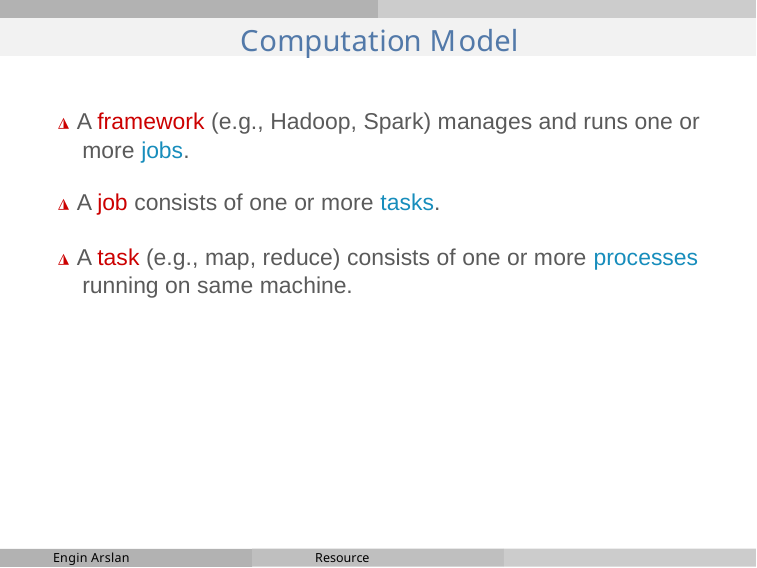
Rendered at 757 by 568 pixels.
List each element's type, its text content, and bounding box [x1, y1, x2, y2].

text_box [0, 548, 252, 567]
footer Engin Arslan [51, 549, 201, 567]
text_box [503, 548, 756, 567]
text_box [252, 548, 503, 567]
list ◮ A framework (e.g., Hadoop, Spark) manages and runs one or more jobs. ◮ A job consists of one or more tasks. ◮ A task (e.g., map, reduce) consists of one or more processes running on same machine. [35, 94, 722, 332]
text_box [0, 17, 756, 56]
text_box Resource Management [313, 549, 443, 568]
title Computation Model [6, 22, 750, 57]
